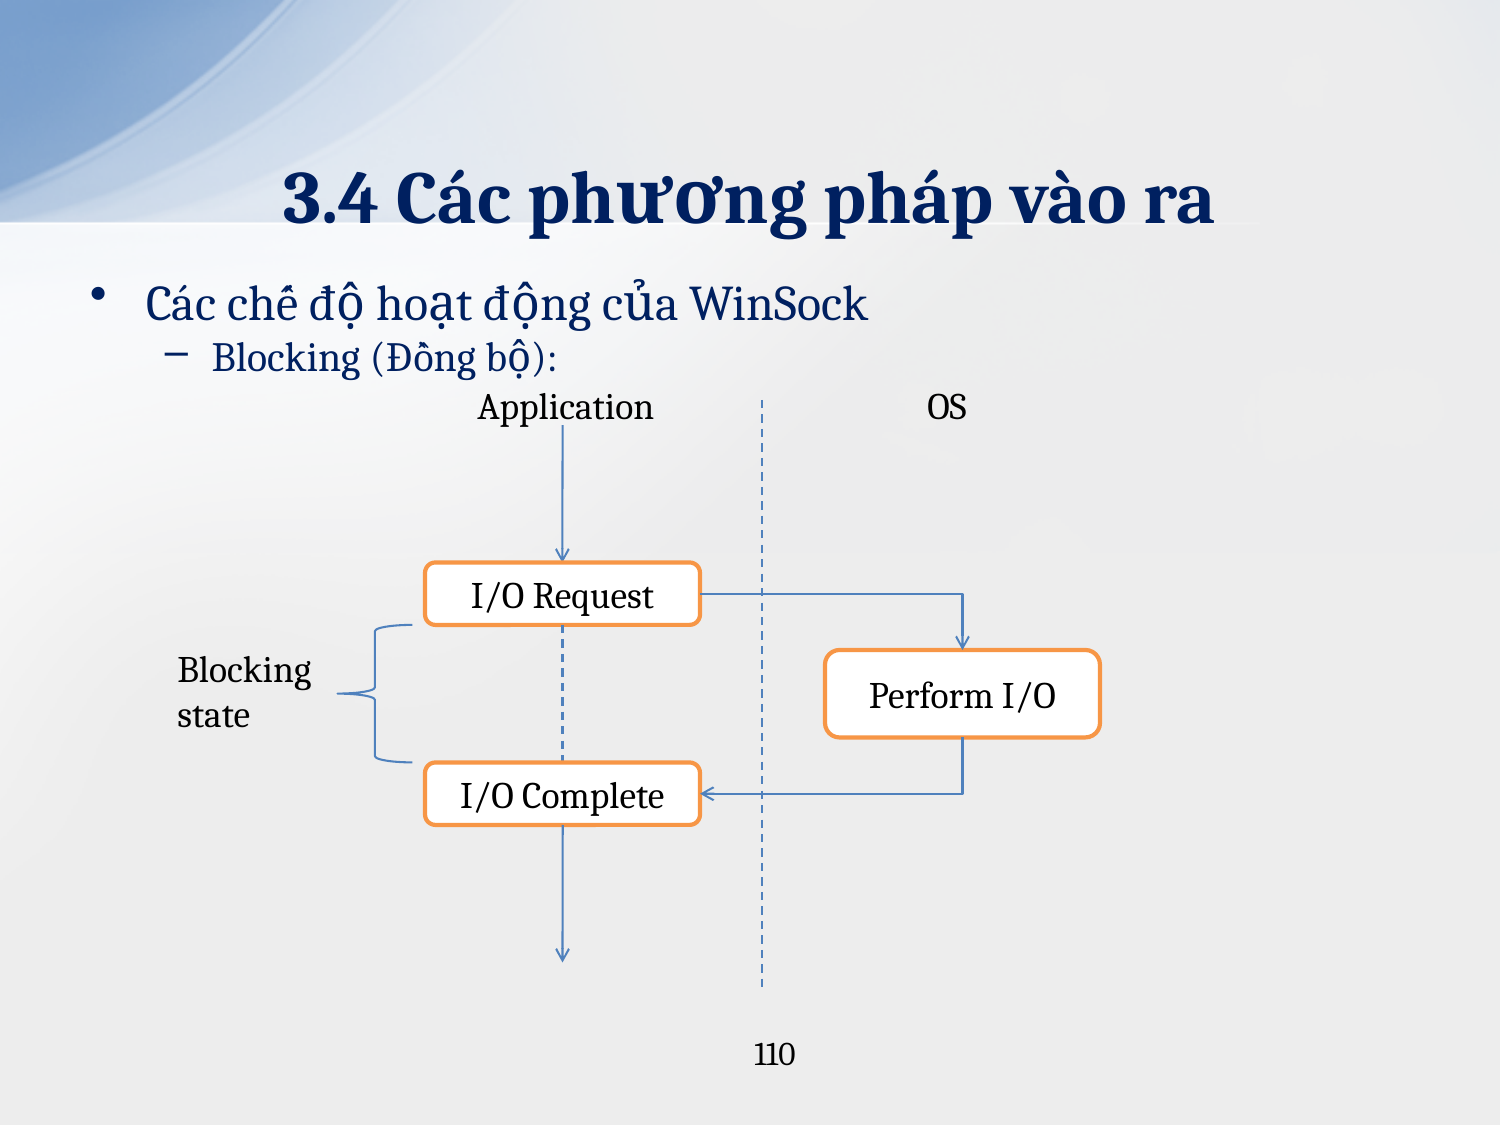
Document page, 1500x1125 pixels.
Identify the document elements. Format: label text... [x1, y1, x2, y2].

text_box Application [462, 374, 725, 435]
picture [0, 1, 1500, 1125]
slide_number 110 [125, 1024, 1425, 1103]
text_box I/O Request [422, 560, 703, 628]
text_box I/O Complete [422, 760, 703, 828]
text_box OS [912, 374, 1050, 435]
text_box Perform I/O [866, 647, 1103, 740]
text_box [699, 593, 963, 651]
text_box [802, 633, 860, 898]
list Các chế độ hoạt động của WinSock Blocking (Đồng bộ): [75, 262, 1425, 1005]
title 3.4 Các phương pháp vào ra [75, 58, 1425, 247]
text_box [338, 623, 413, 764]
text_box Blocking state [162, 637, 338, 743]
